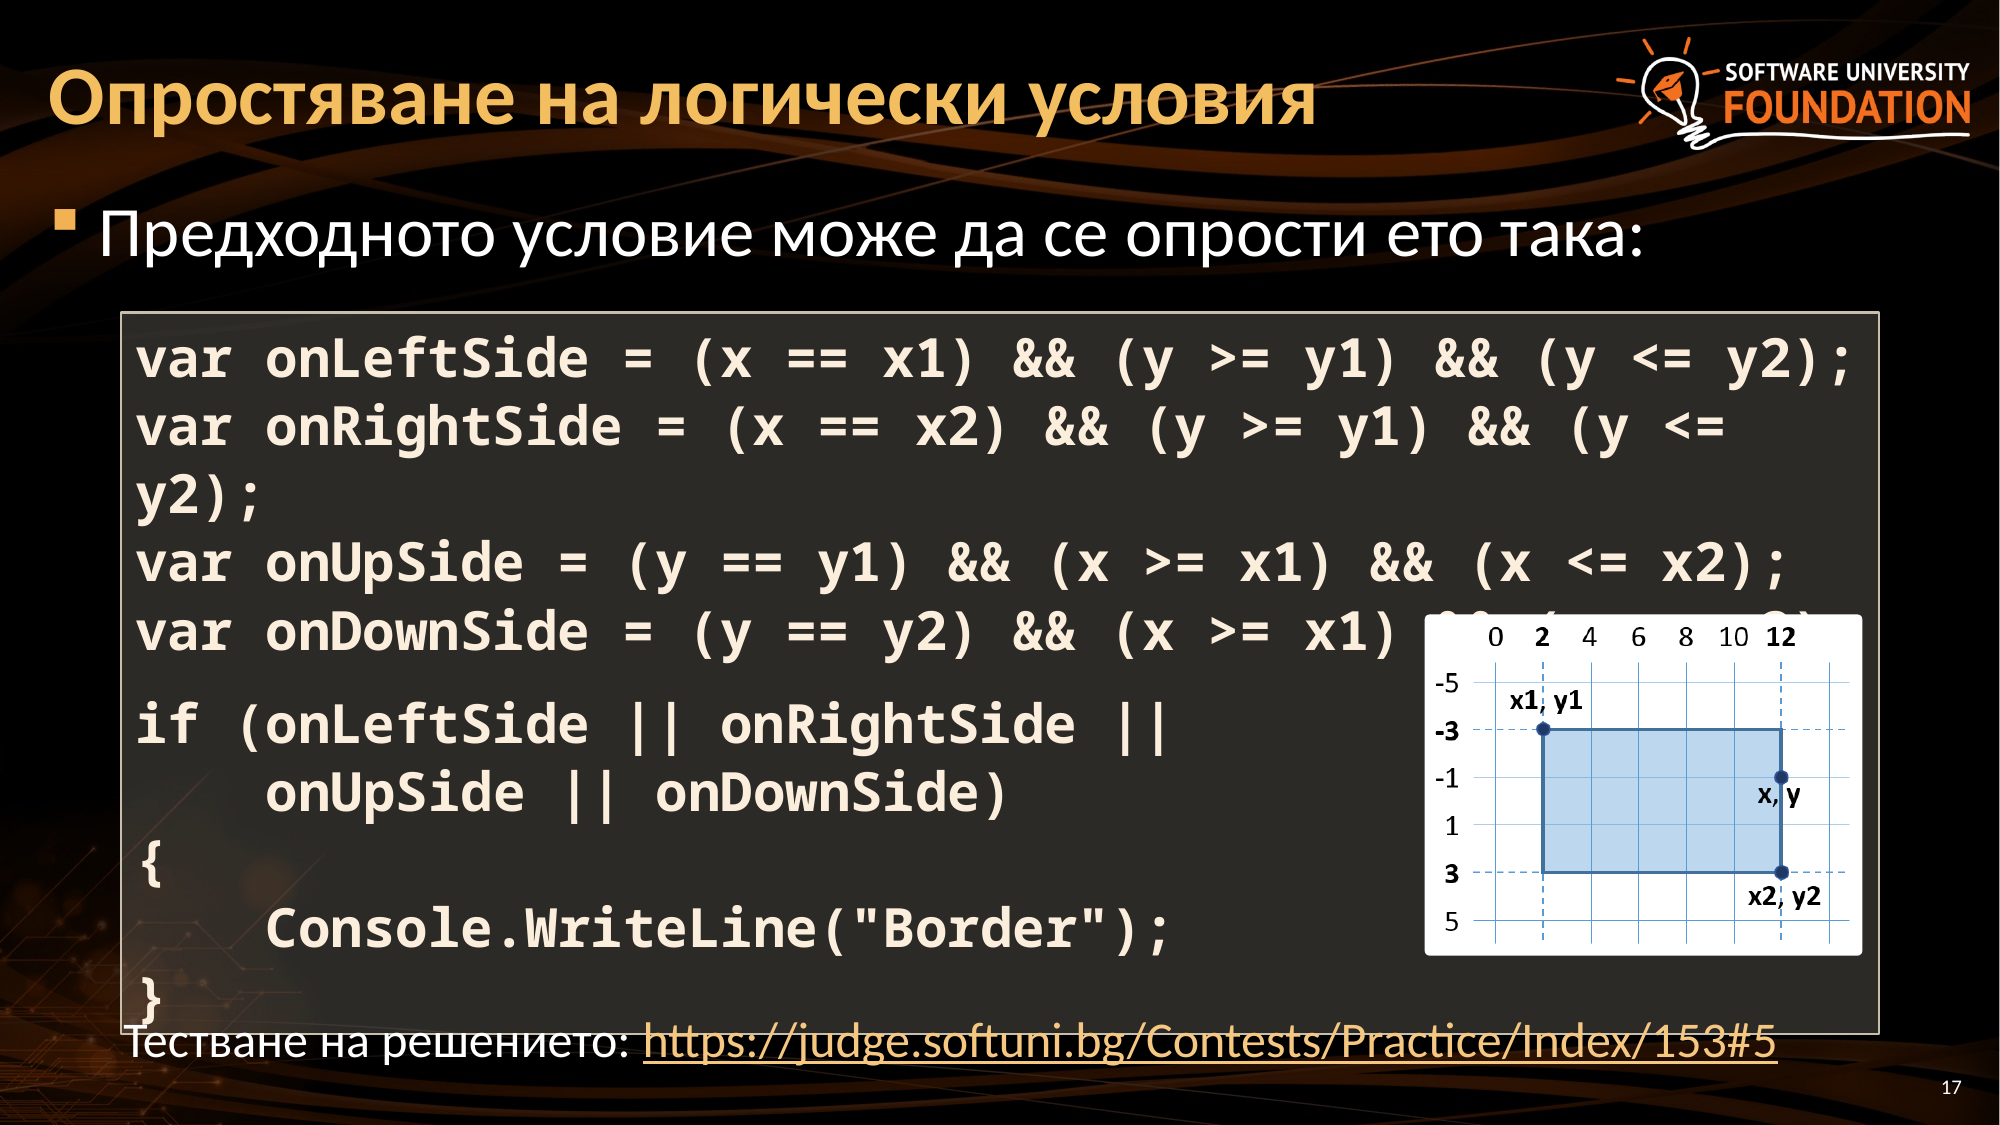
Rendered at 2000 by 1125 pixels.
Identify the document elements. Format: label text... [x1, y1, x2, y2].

slide_number 17 [1897, 1094, 1968, 1103]
list Предходното условие може да се опрости ето така: [31, 179, 1968, 1094]
title Опростяване на логически условия [30, 6, 1602, 189]
text_box var onLeftSide = (x == x1) && (y >= y1) && (y <= y2); var onRightSide = (x == x2) && (y >= y1) && (y <= y2); var onUpSide = (y == y1) && (x >= x1) && (x <= x2); var onDownSide = (y == y2) && (x >= x1) && (x <= x2); if (onLeftSide || onRightSide || onUpSide || onDownSide) { Console.WriteLine("Border"); } [120, 312, 1879, 1035]
picture [0, 0, 2000, 1125]
text_box Тестване на решението: https://judge.softuni.bg/Contests/Practice/Index/153#5 [108, 999, 1859, 1075]
